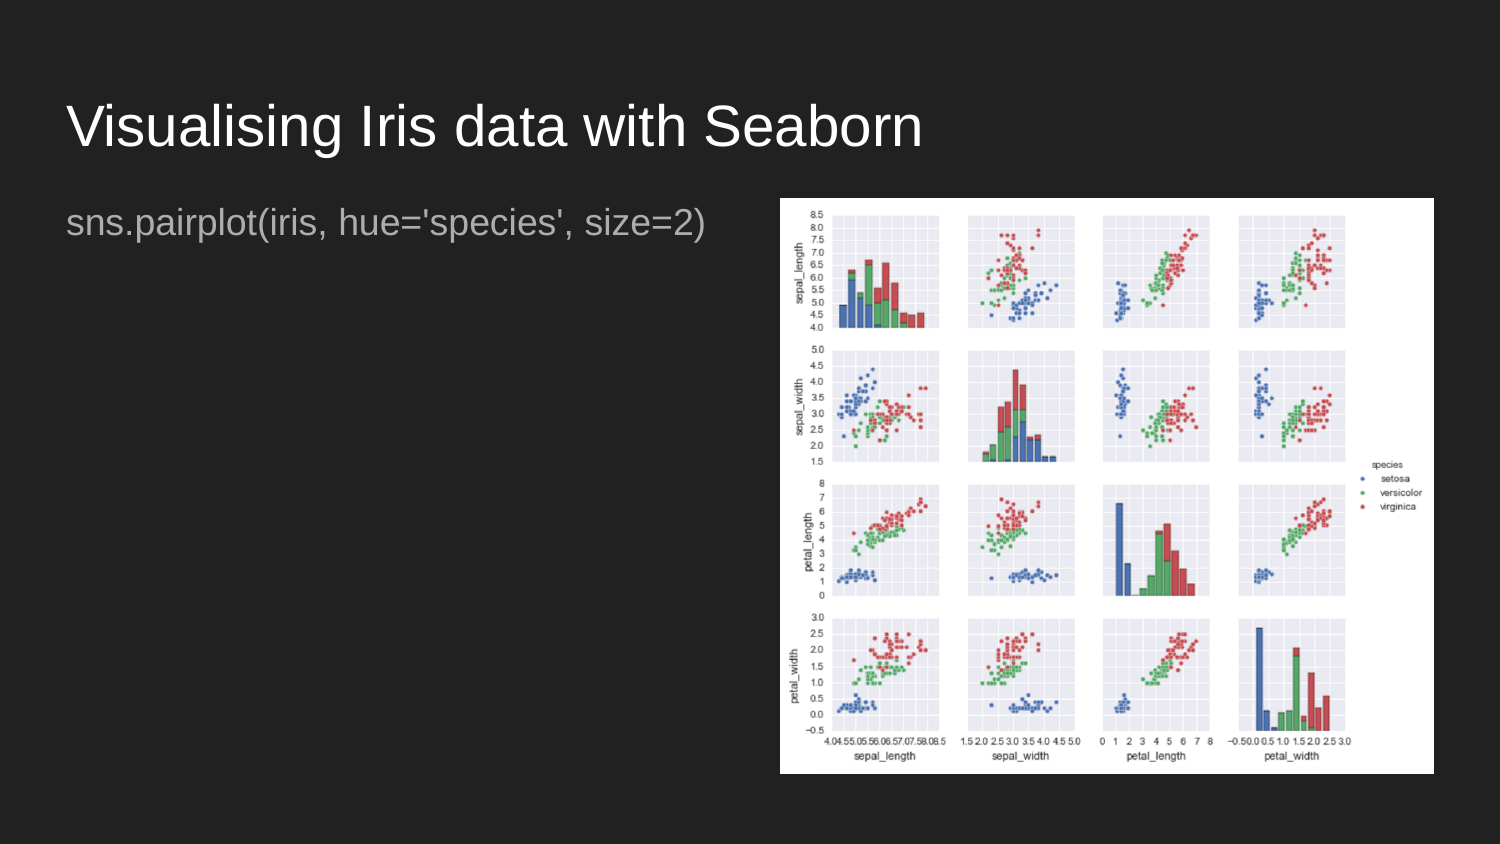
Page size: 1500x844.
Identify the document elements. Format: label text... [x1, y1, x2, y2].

list sns.pairplot(iris, hue='species', size=2) [51, 176, 1449, 737]
picture [779, 198, 1435, 774]
title Visualising Iris data with Seaborn [51, 72, 1449, 167]
